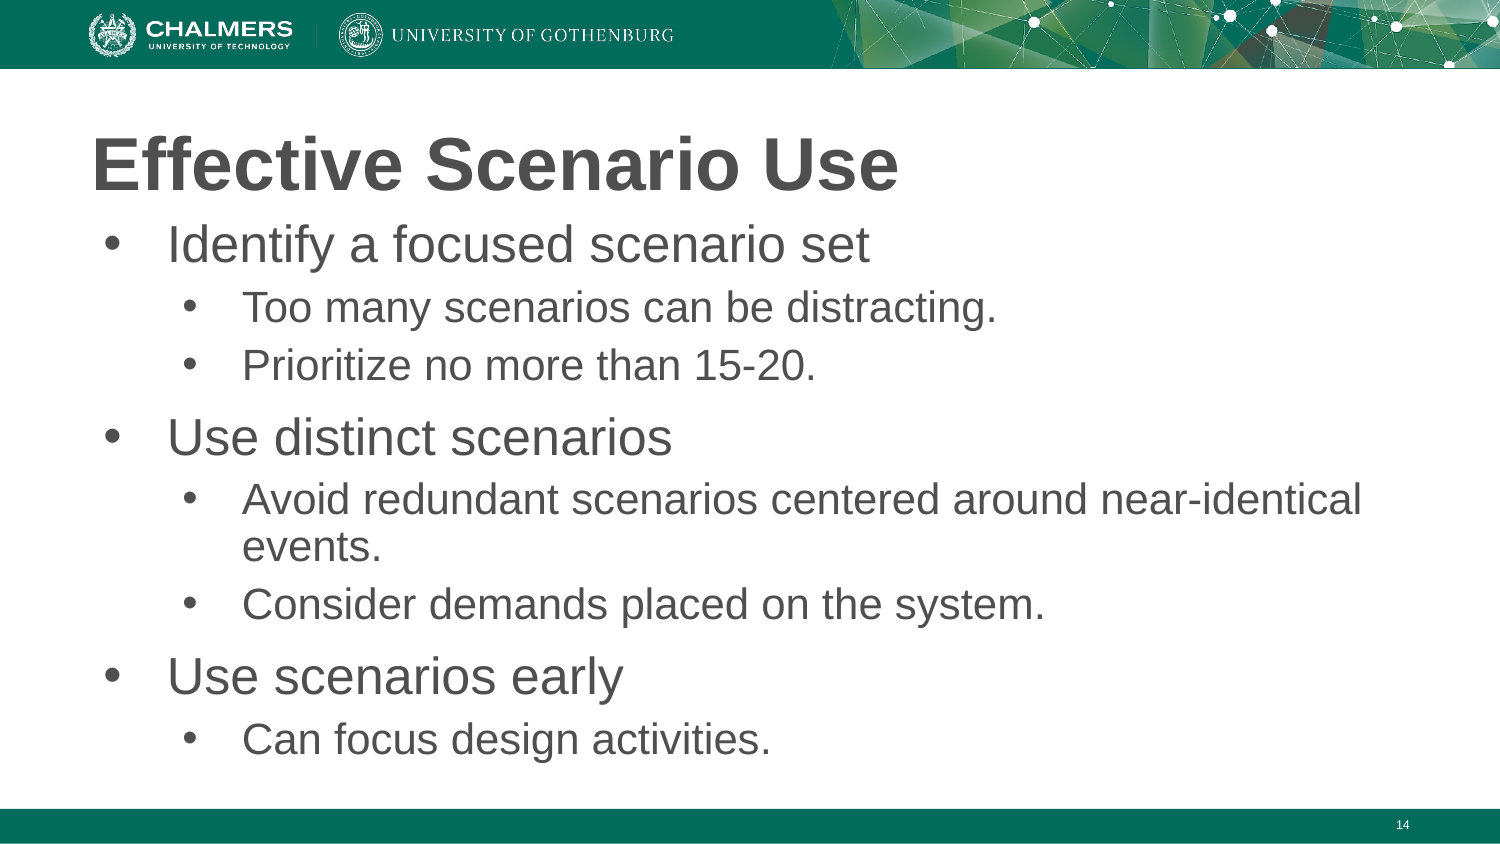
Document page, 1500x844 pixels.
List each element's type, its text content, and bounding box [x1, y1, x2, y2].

title Effective Scenario Use [76, 100, 1425, 210]
picture [64, 0, 696, 85]
slide_number ‹#› [1074, 809, 1425, 844]
picture [759, 0, 1500, 68]
list Identify a focused scenario set Too many scenarios can be distracting. Prioritize no more than 15-20. Use distinct scenarios Avoid redundant scenarios centered around near-identical events. Consider demands placed on the system. Use scenarios early Can focus design activities. [76, 210, 1425, 782]
